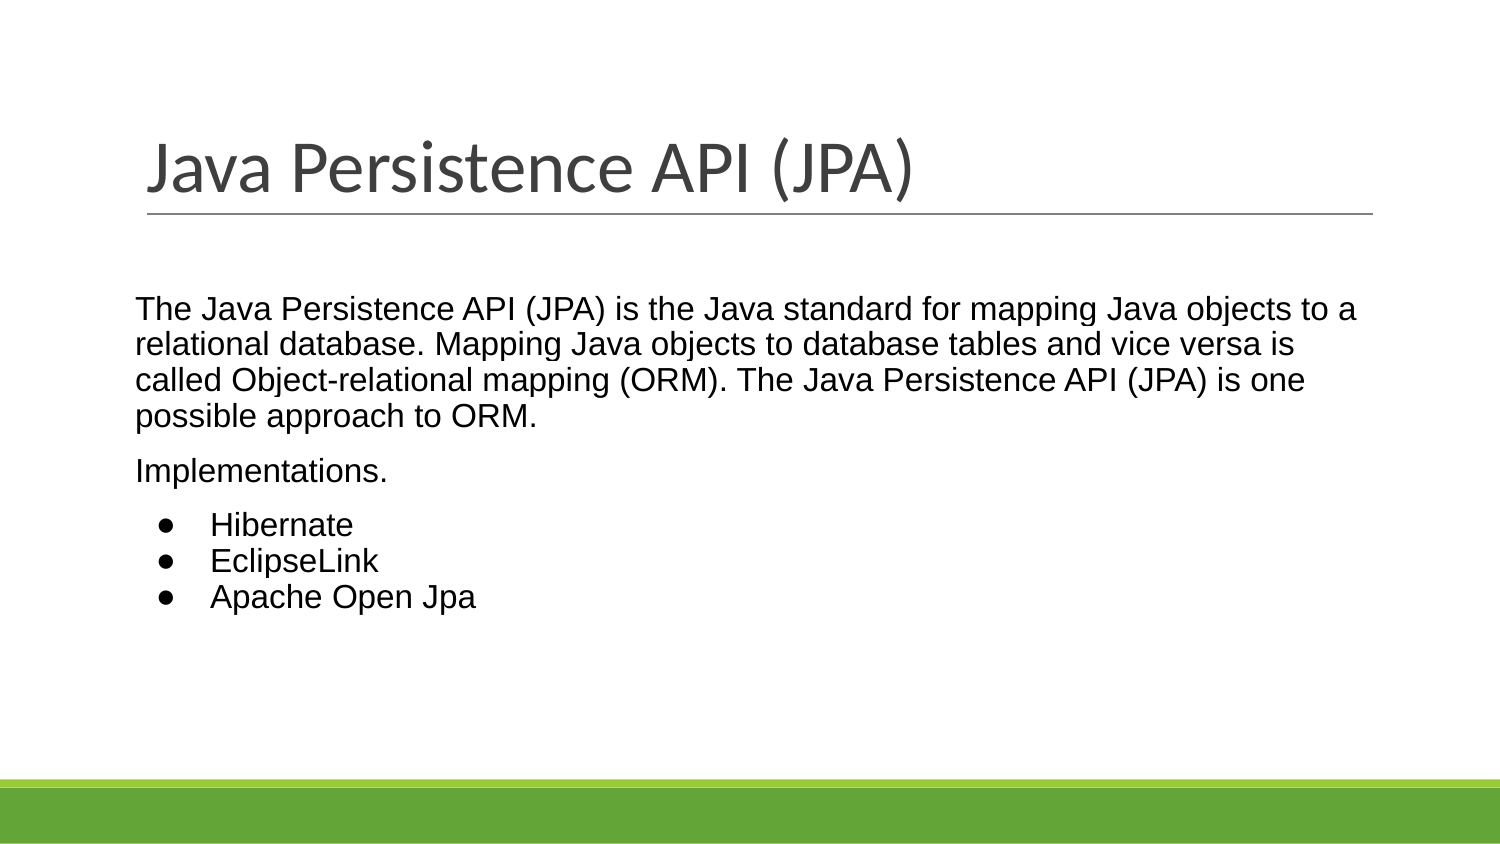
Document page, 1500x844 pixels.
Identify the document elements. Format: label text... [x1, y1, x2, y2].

list The Java Persistence API (JPA) is the Java standard for mapping Java objects to a relational database. Mapping Java objects to database tables and vice versa is called Object-relational mapping (ORM). The Java Persistence API (JPA) is one possible approach to ORM. Implementations. Hibernate EclipseLink Apache Open Jpa [135, 227, 1373, 723]
title Java Persistence API (JPA) [135, 35, 1373, 214]
